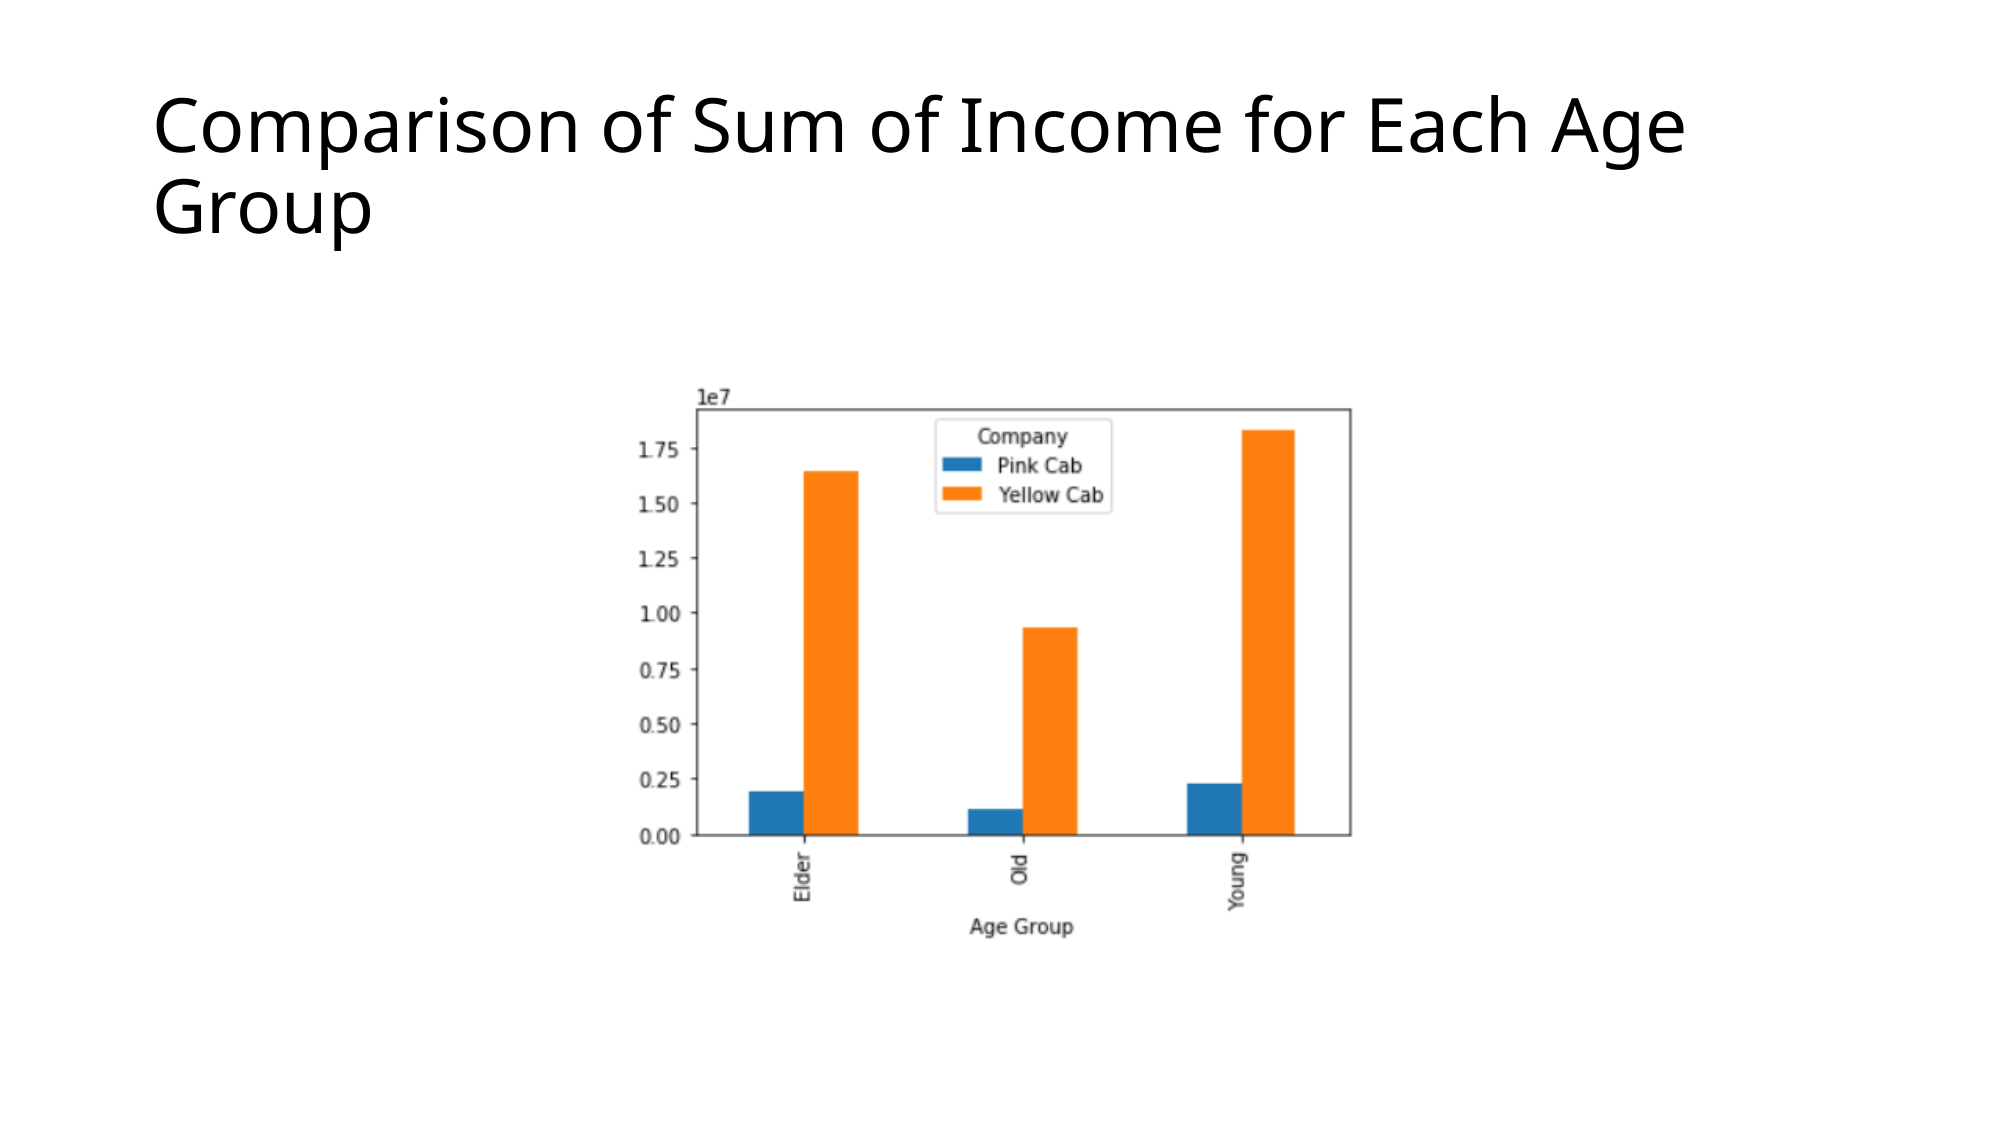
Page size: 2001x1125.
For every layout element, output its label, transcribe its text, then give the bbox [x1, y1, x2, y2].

title Comparison of Sum of Income for Each Age Group [137, 59, 1863, 278]
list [599, 360, 1401, 953]
